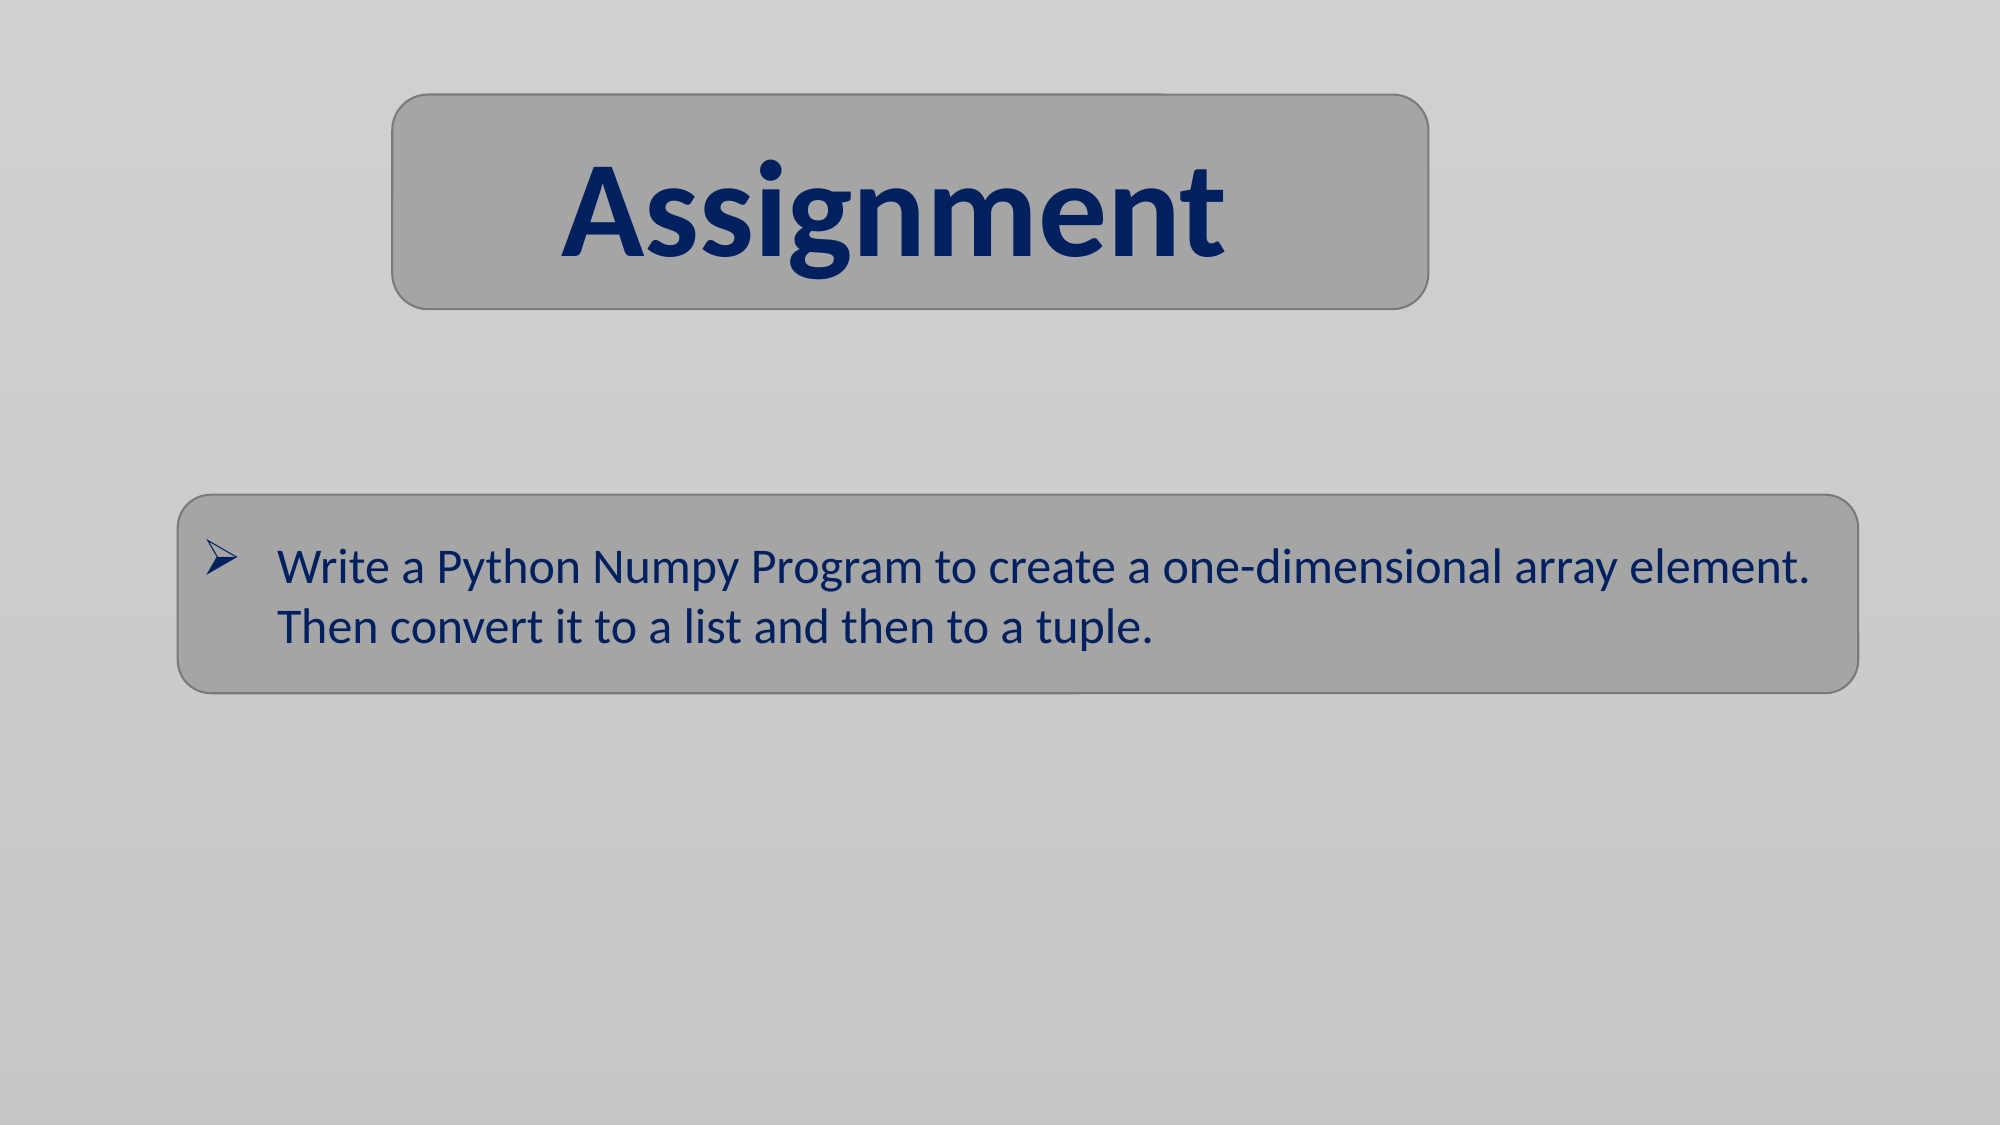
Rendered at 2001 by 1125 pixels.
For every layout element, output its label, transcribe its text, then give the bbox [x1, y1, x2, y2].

text_box Write a Python Numpy Program to create a one-dimensional array element. Then convert it to a list and then to a tuple. [176, 493, 1860, 695]
text_box Assignment [391, 93, 1430, 311]
